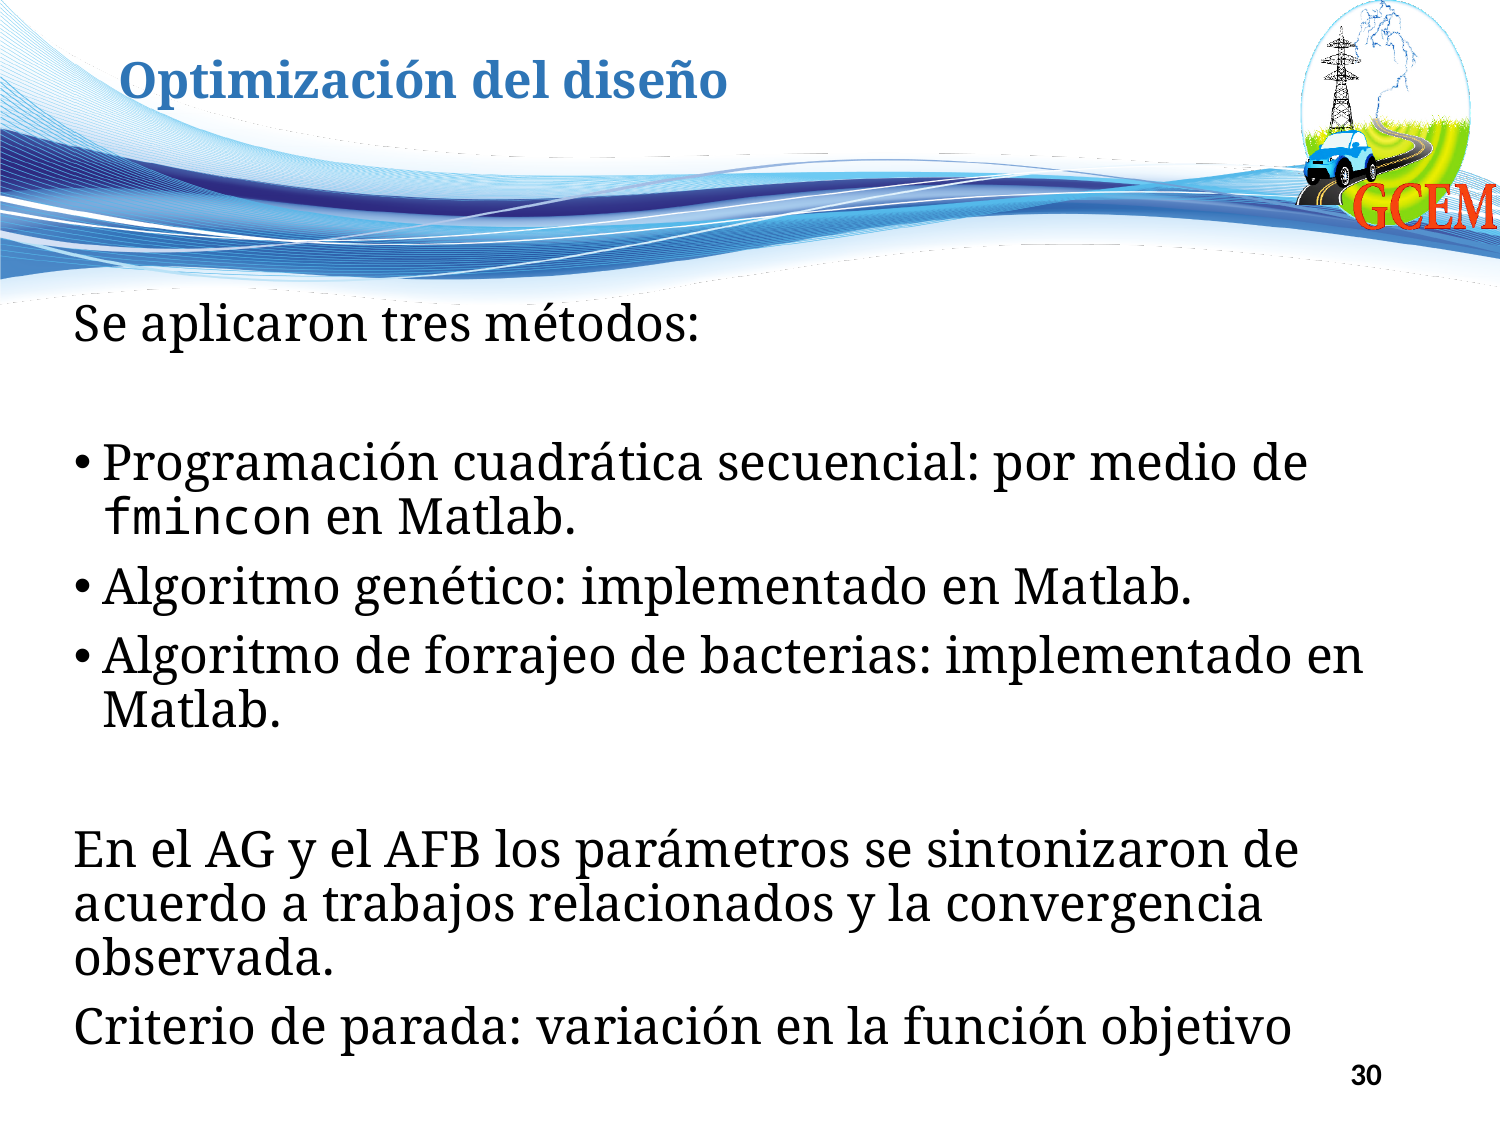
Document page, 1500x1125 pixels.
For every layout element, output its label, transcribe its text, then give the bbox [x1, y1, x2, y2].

picture [0, 0, 1500, 340]
title Optimización del diseño [103, 30, 1397, 133]
list Se aplicaron tres métodos: Programación cuadrática secuencial: por medio de fmincon en Matlab. Algoritmo genético: implementado en Matlab. Algoritmo de forrajeo de bacterias: implementado en Matlab. En el AG y el AFB los parámetros se sintonizaron de acuerdo a trabajos relacionados y la convergencia observada. Criterio de parada: variación en la función objetivo [58, 290, 1442, 681]
slide_number 30 [1059, 1042, 1397, 1103]
